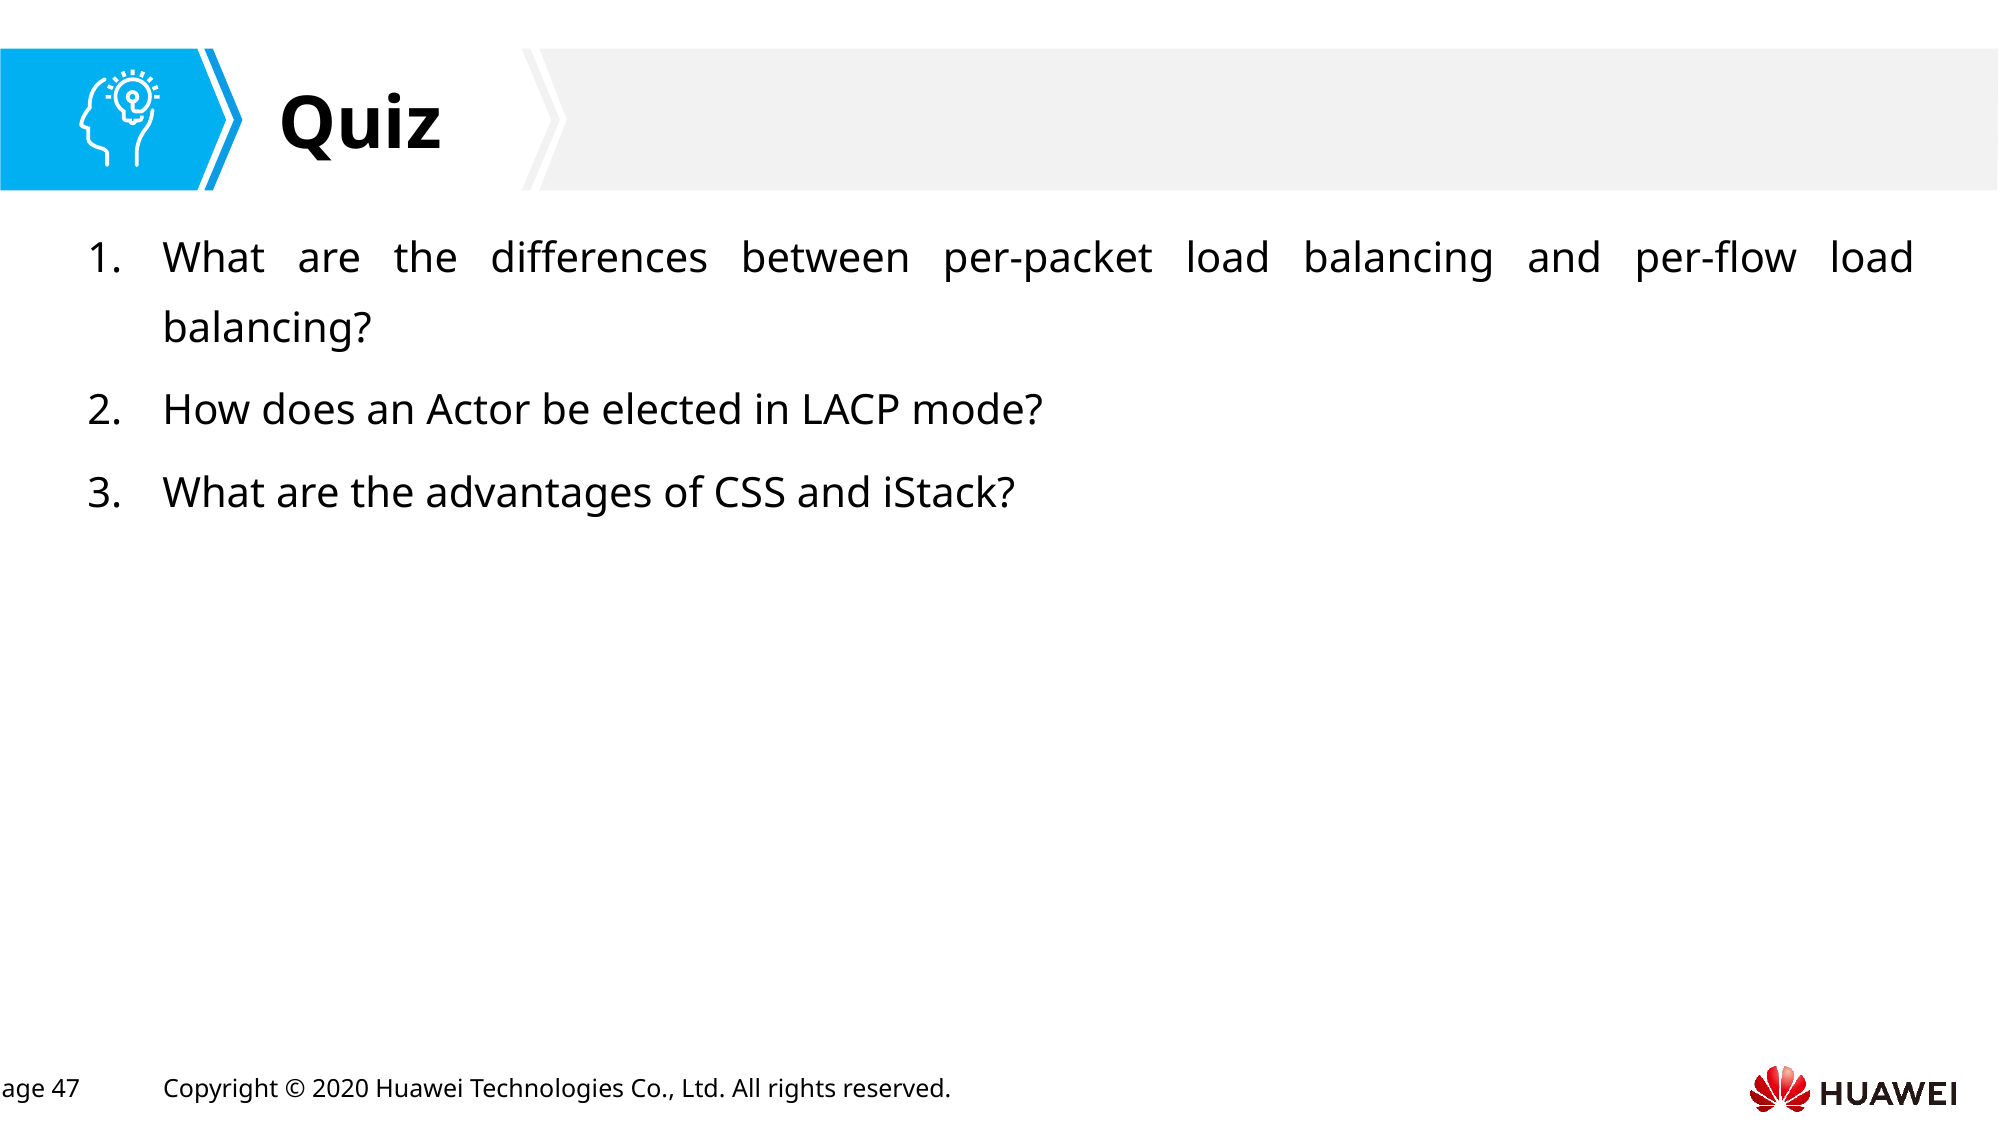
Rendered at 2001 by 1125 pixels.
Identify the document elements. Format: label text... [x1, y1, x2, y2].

list What are the differences between per-packet load balancing and per-flow load balancing? How does an Actor be elected in LACP mode? What are the advantages of CSS and iStack? [73, 203, 1930, 972]
picture [1750, 1066, 1956, 1112]
